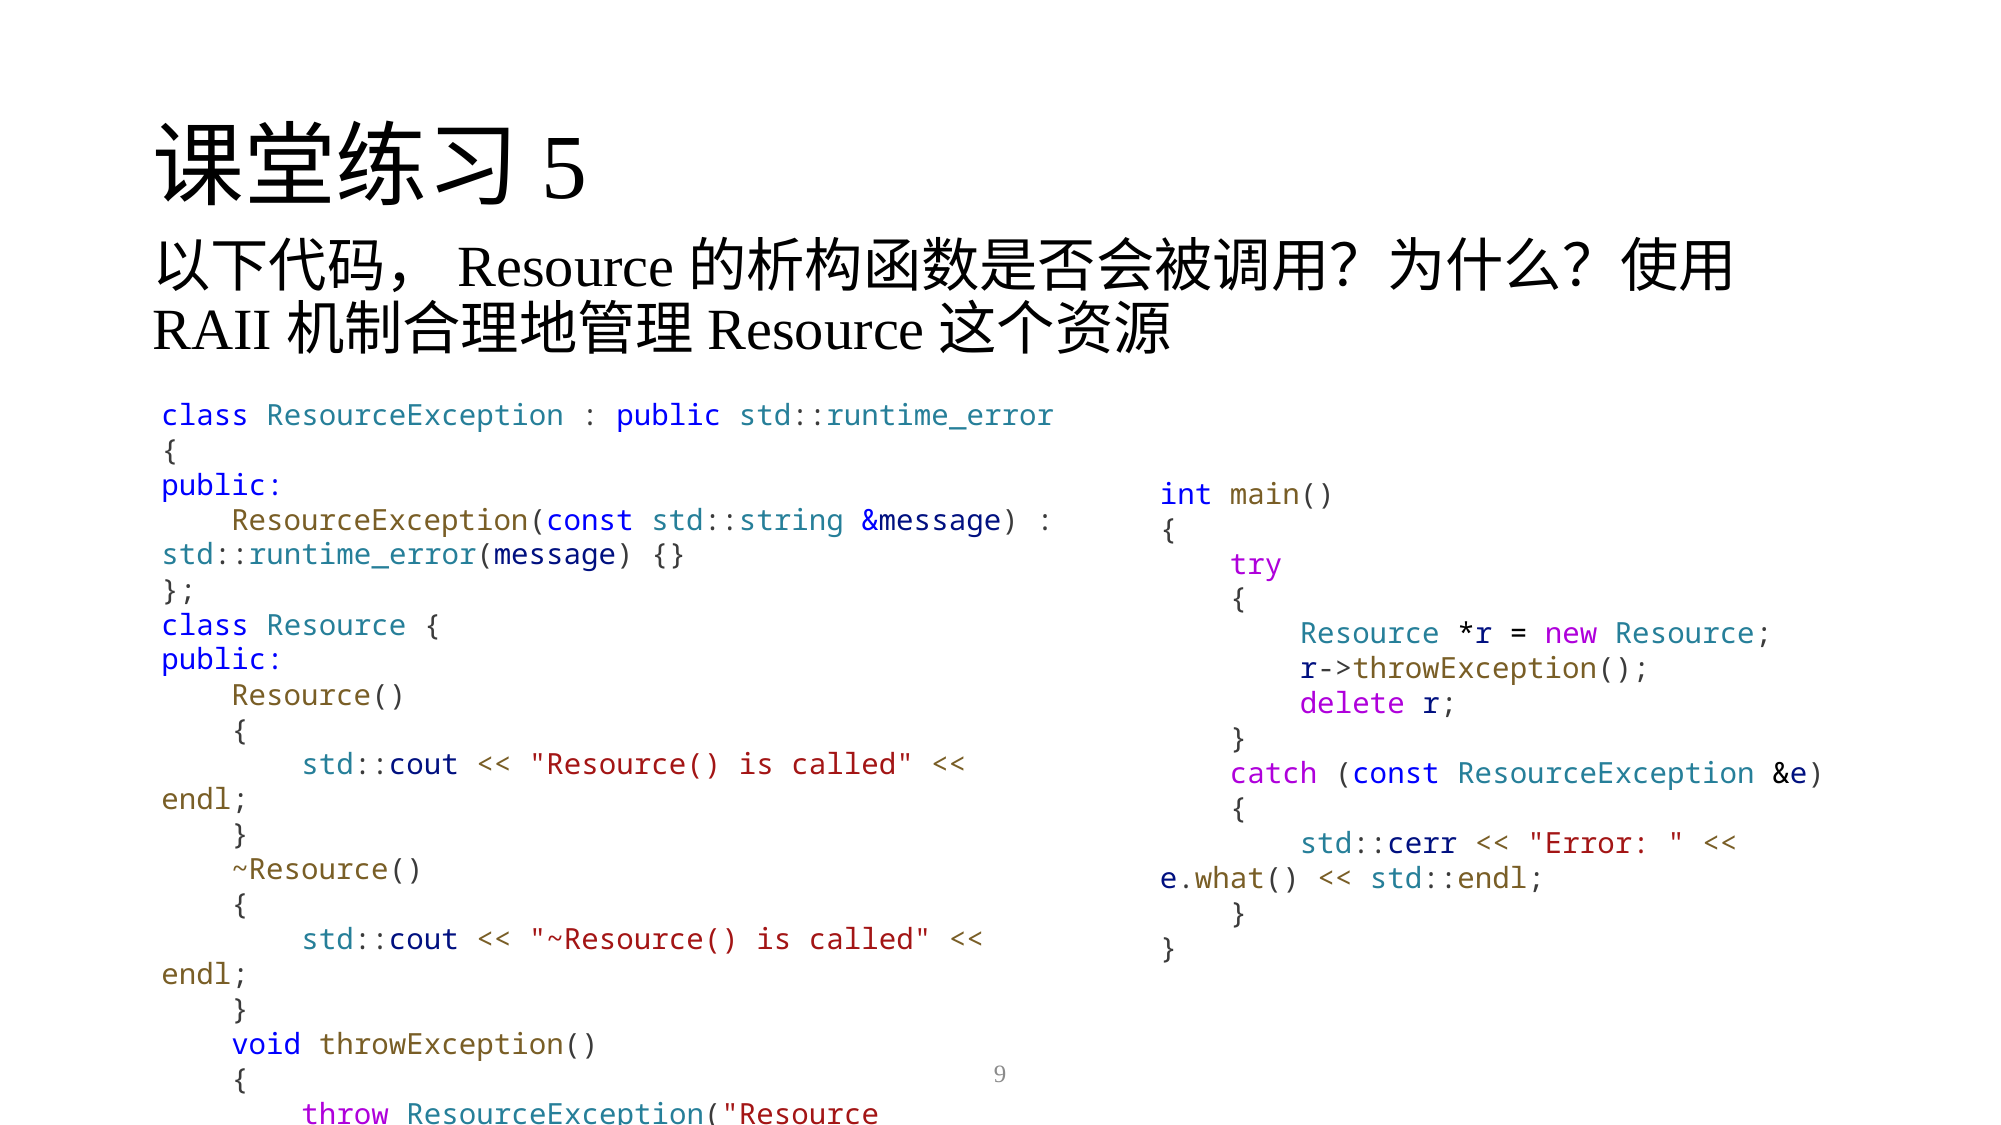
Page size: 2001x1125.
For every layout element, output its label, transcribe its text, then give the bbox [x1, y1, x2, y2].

text_box int main() { try { Resource *r = new Resource; r->throwException(); delete r; } catch (const ResourceException &e) { std::cerr << "Error: " << e.what() << std::endl; } } [1145, 467, 1904, 972]
list 以下代码，Resource的析构函数是否会被调用？为什么？使用RAII机制合理地管理Resource这个资源 [137, 228, 1863, 943]
text_box class ResourceException : public std::runtime_error { public: ResourceException(const std::string &message) : std::runtime_error(message) {} }; class Resource { public: Resource() { std::cout << "Resource() is called" << endl; } ~Resource() { std::cout << "~Resource() is called" << endl; } void throwException() { throw ResourceException("Resource exception"); } }; [146, 388, 1072, 1125]
title 课堂练习5 [137, 59, 1863, 228]
